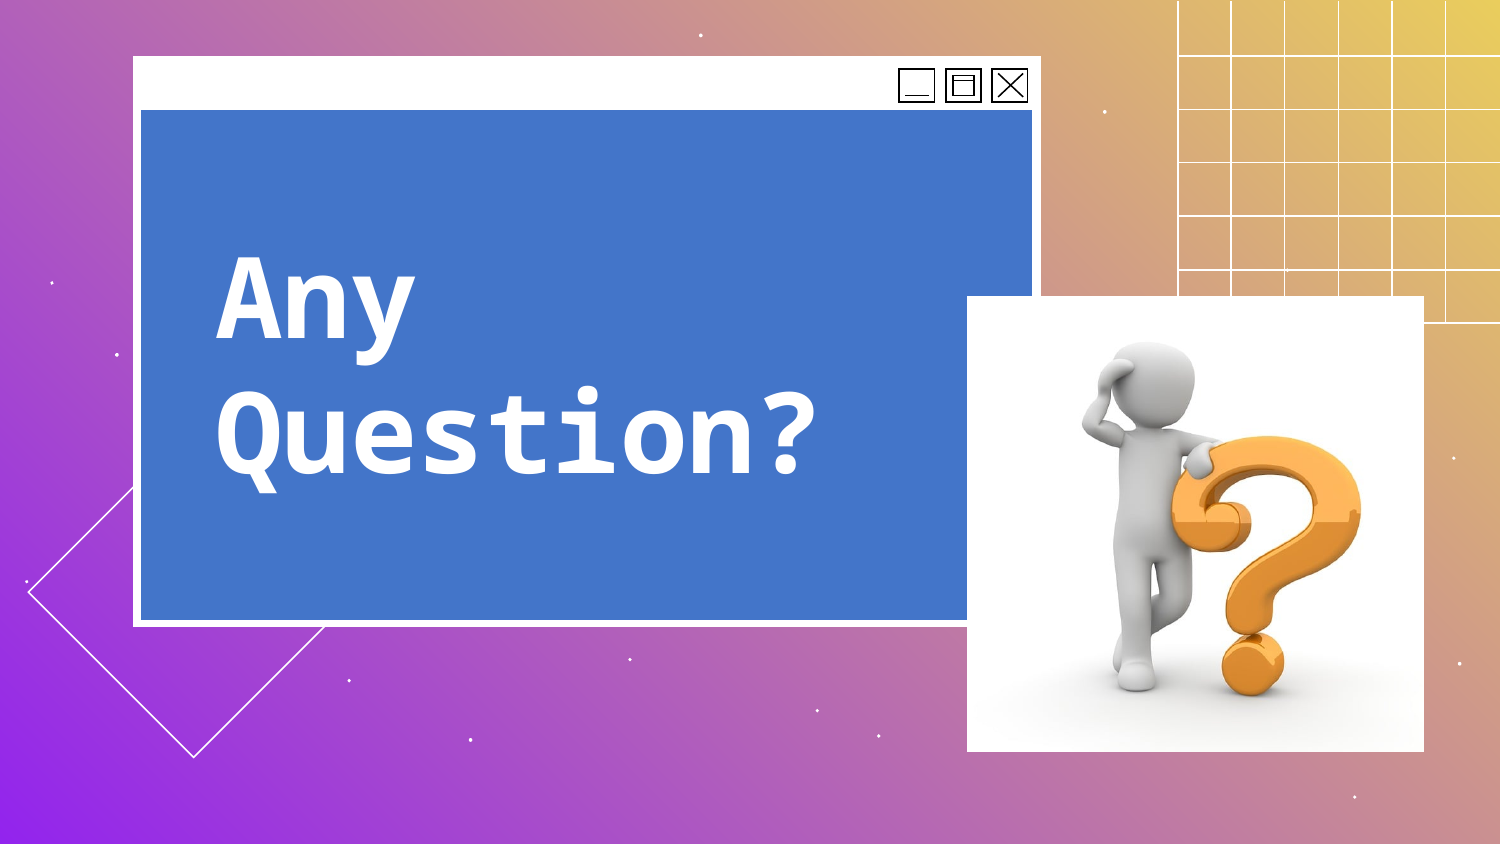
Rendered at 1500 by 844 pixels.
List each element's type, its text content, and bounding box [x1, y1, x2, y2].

picture [967, 295, 1424, 753]
title Any Question? [200, 175, 968, 546]
